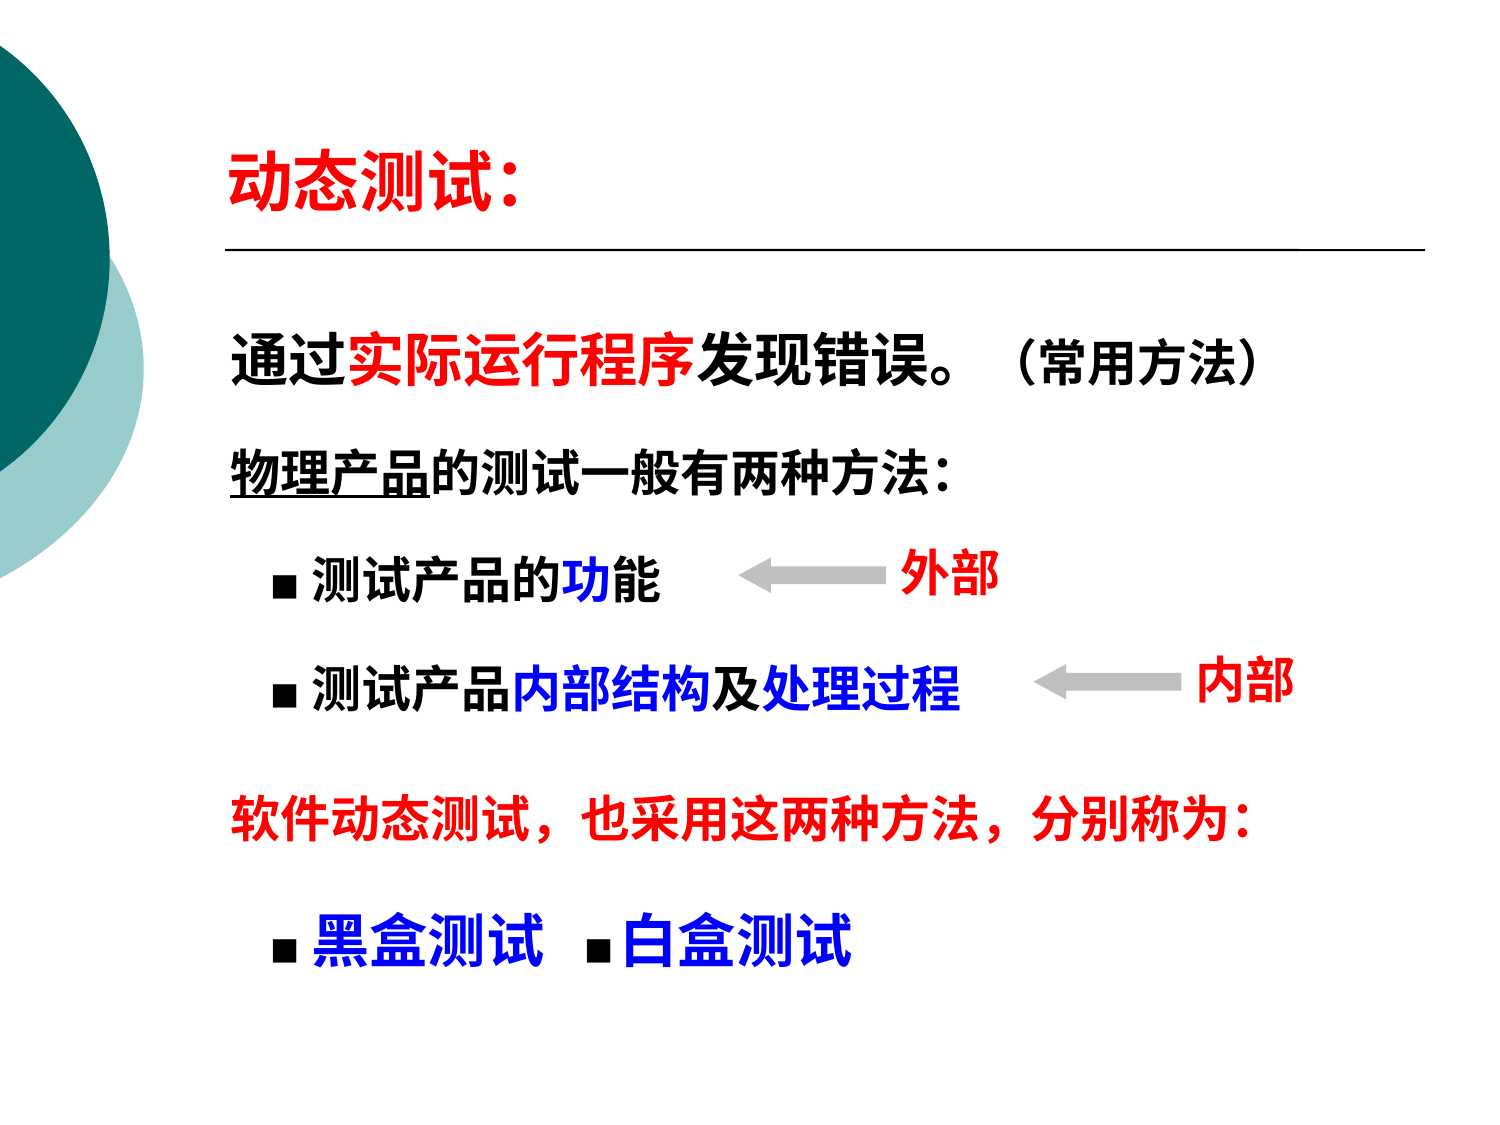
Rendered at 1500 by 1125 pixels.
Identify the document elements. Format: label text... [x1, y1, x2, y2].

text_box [1033, 640, 1312, 717]
text_box 通过实际运行程序发现错误。（常用方法） 物理产品的测试一般有两种方法： ■ 测试产品的功能 ■ 测试产品内部结构及处理过程 [230, 267, 1424, 718]
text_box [738, 534, 1017, 610]
text_box 动态测试： [226, 139, 534, 220]
text_box 软件动态测试，也采用这两种方法，分别称为： ■ 黑盒测试 ■ 白盒测试 [230, 739, 1294, 974]
